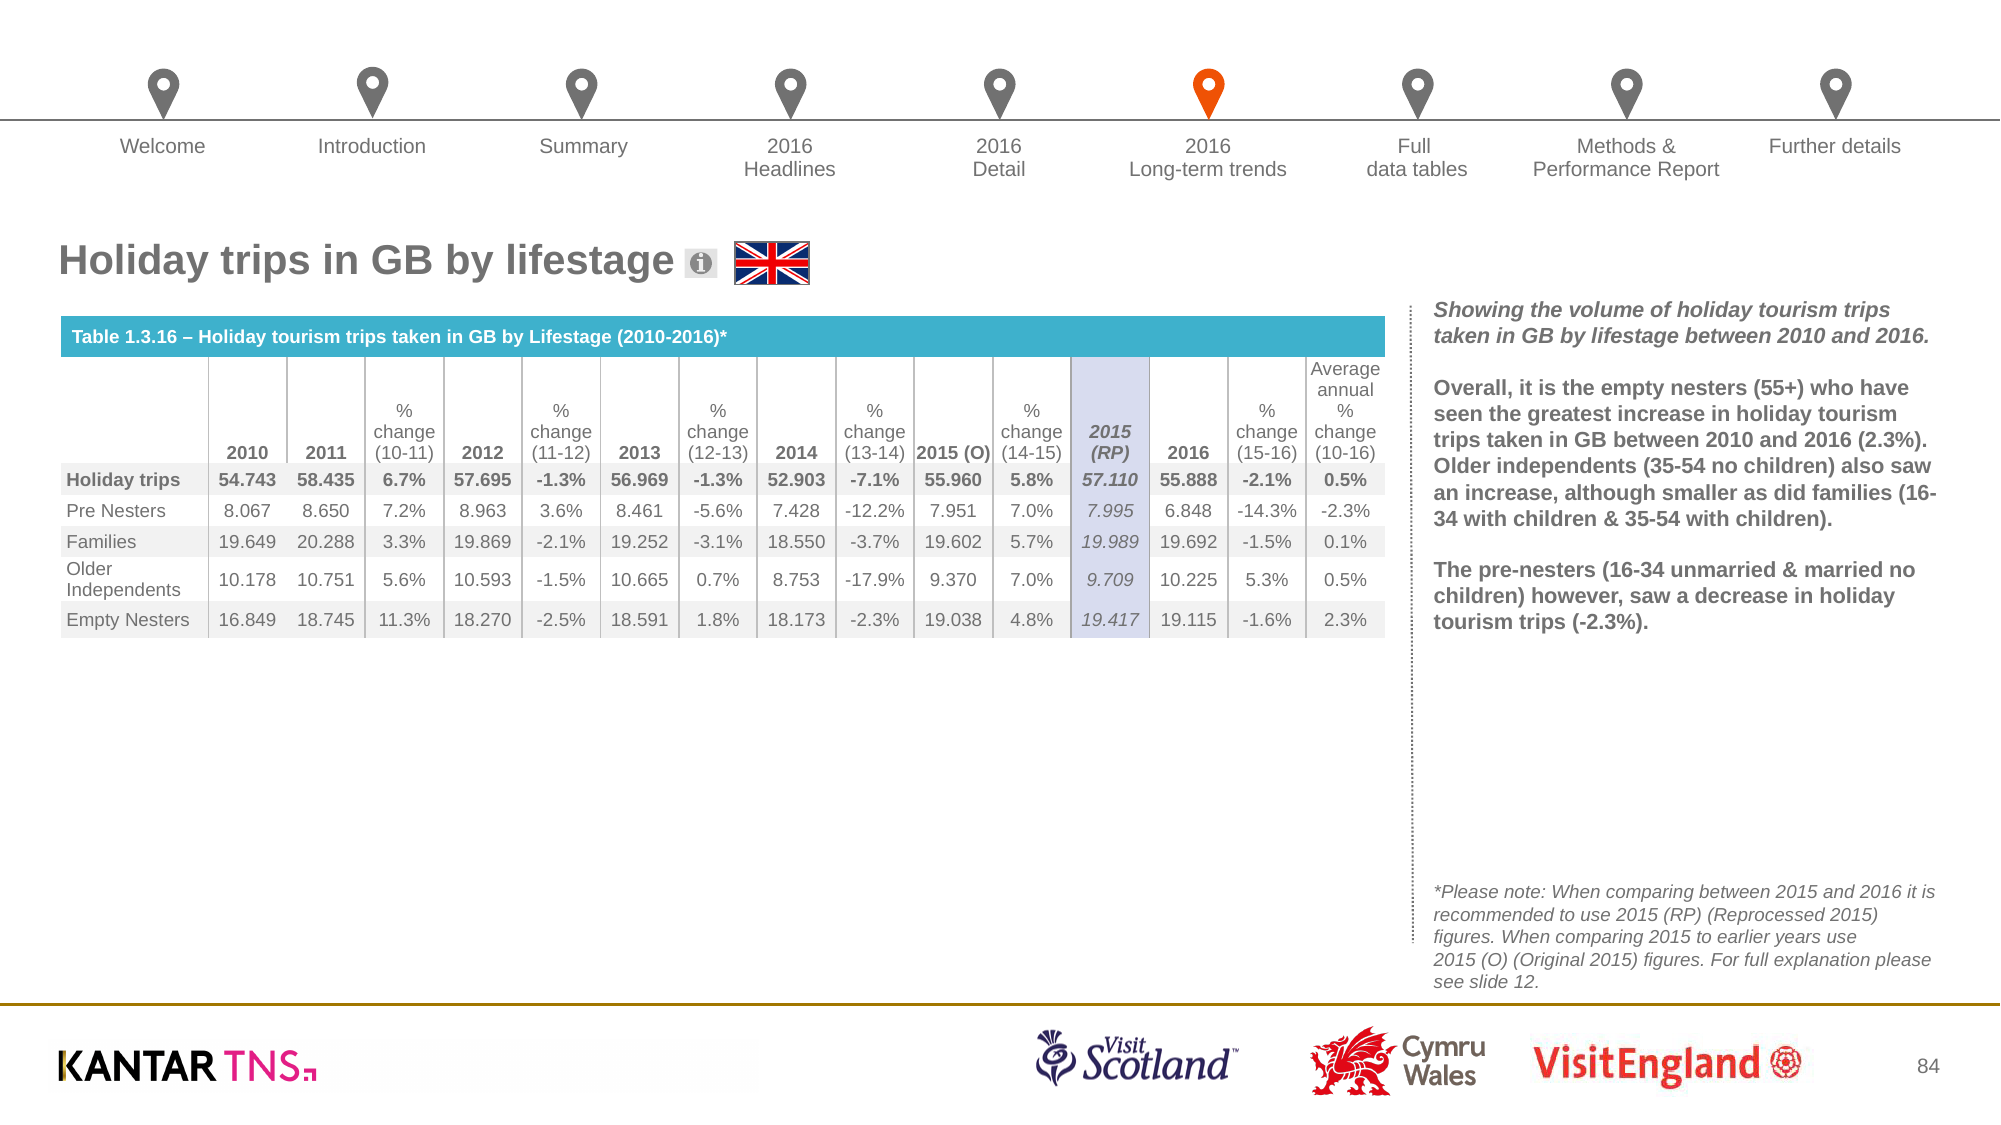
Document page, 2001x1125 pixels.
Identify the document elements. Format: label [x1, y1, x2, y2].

table_cell [209, 357, 364, 638]
text_box [684, 248, 718, 279]
table_cell [601, 357, 678, 638]
table_cell [680, 357, 756, 638]
text_box [147, 68, 180, 119]
table_cell [1307, 357, 1385, 638]
table_header [61, 316, 1385, 357]
table_cell [915, 357, 992, 638]
text_box [1433, 880, 1940, 993]
table_cell [445, 357, 521, 638]
table_cell [994, 357, 1070, 638]
title [58, 167, 1937, 283]
table_cell [366, 357, 443, 638]
table_cell [1072, 357, 1149, 638]
table_cell [837, 357, 913, 638]
text_box [0, 68, 2000, 121]
table_cell [1229, 357, 1305, 638]
picture [735, 242, 809, 284]
picture [1310, 1026, 1485, 1096]
picture [48, 1039, 759, 1093]
table_cell [61, 357, 208, 638]
text_box [356, 66, 389, 119]
list [1433, 295, 1940, 880]
table_cell [1150, 357, 1227, 638]
slide_number [1780, 1048, 1941, 1082]
table_cell [758, 357, 835, 638]
picture [1002, 1008, 1266, 1114]
table_cell [523, 357, 600, 638]
